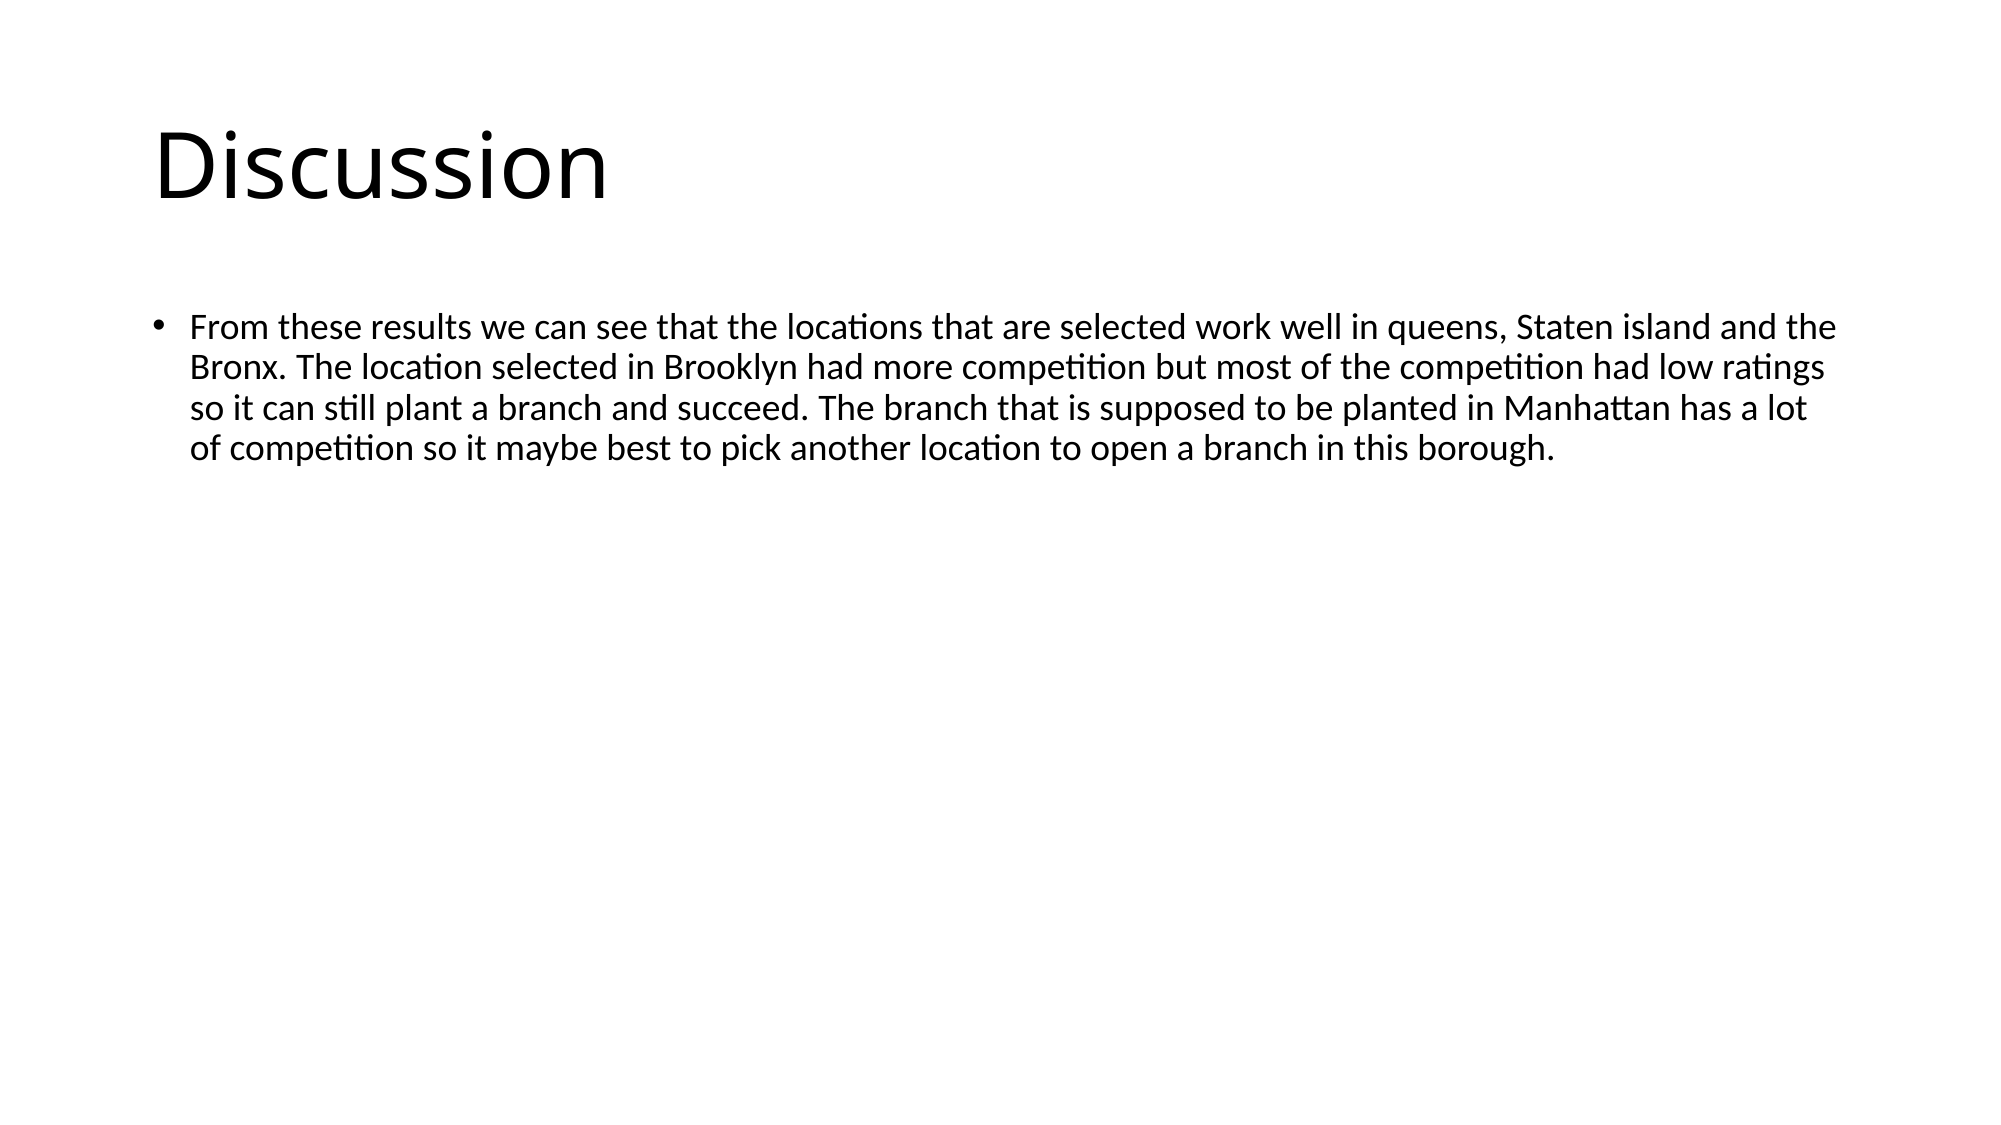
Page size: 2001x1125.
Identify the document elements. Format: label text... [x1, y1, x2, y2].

list From these results we can see that the locations that are selected work well in queens, Staten island and the Bronx. The location selected in Brooklyn had more competition but most of the competition had low ratings so it can still plant a branch and succeed. The branch that is supposed to be planted in Manhattan has a lot of competition so it maybe best to pick another location to open a branch in this borough. [137, 299, 1863, 1014]
title Discussion [137, 59, 1863, 278]
